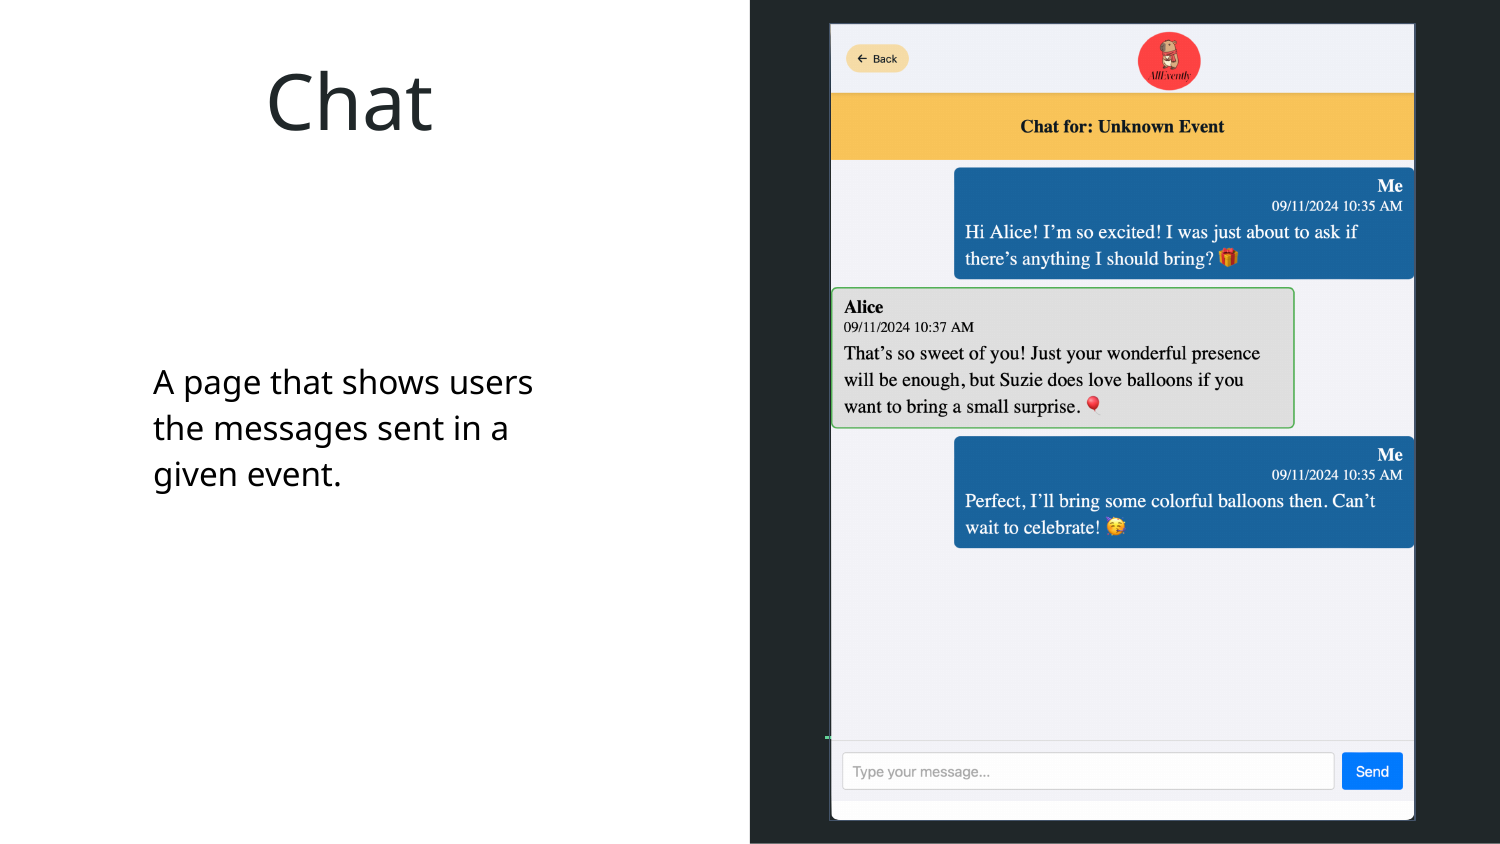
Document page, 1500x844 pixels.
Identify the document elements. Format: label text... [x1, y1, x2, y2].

picture [830, 23, 1415, 820]
text_box A page that shows users the messages sent in a given event. [138, 340, 562, 508]
title Chat [116, 36, 583, 161]
